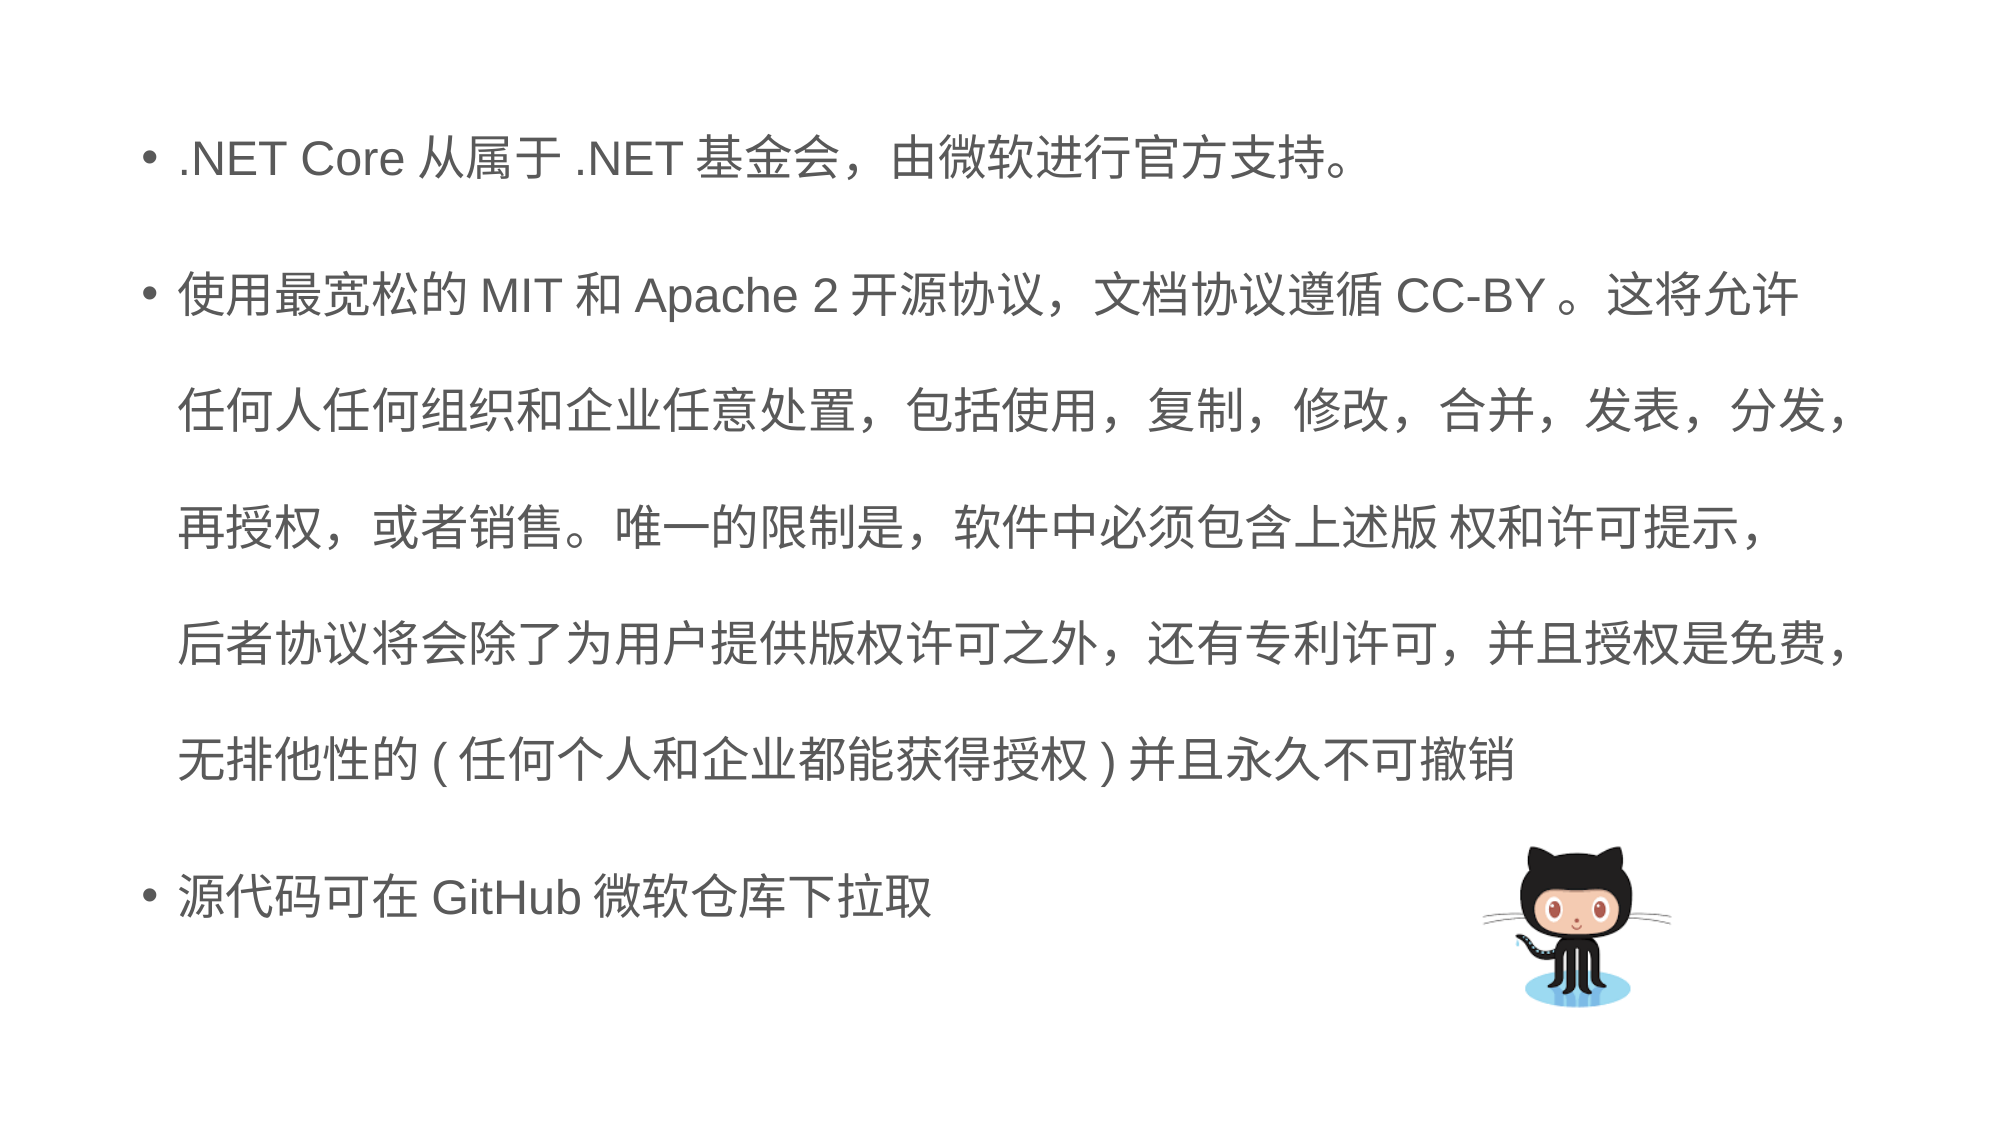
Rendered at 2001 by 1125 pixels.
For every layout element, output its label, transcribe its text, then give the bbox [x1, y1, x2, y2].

list .NET Core从属于.NET基金会，由微软进行官方支持。 使用最宽松的MIT和Apache 2开源协议，文档协议遵循CC-BY。这将允许任何人任何组织和企业任意处置，包括使用，复制，修改，合并，发表，分发，再授权，或者销售。唯一的限制是，软件中必须包含上述版 权和许可提示，后者协议将会除了为用户提供版权许可之外，还有专利许可，并且授权是免费，无排他性的(任何个人和企业都能获得授权)并且永久不可撤销 源代码可在GitHub微软仓库下拉取 [126, 61, 1852, 1029]
picture [1383, 825, 1772, 1029]
